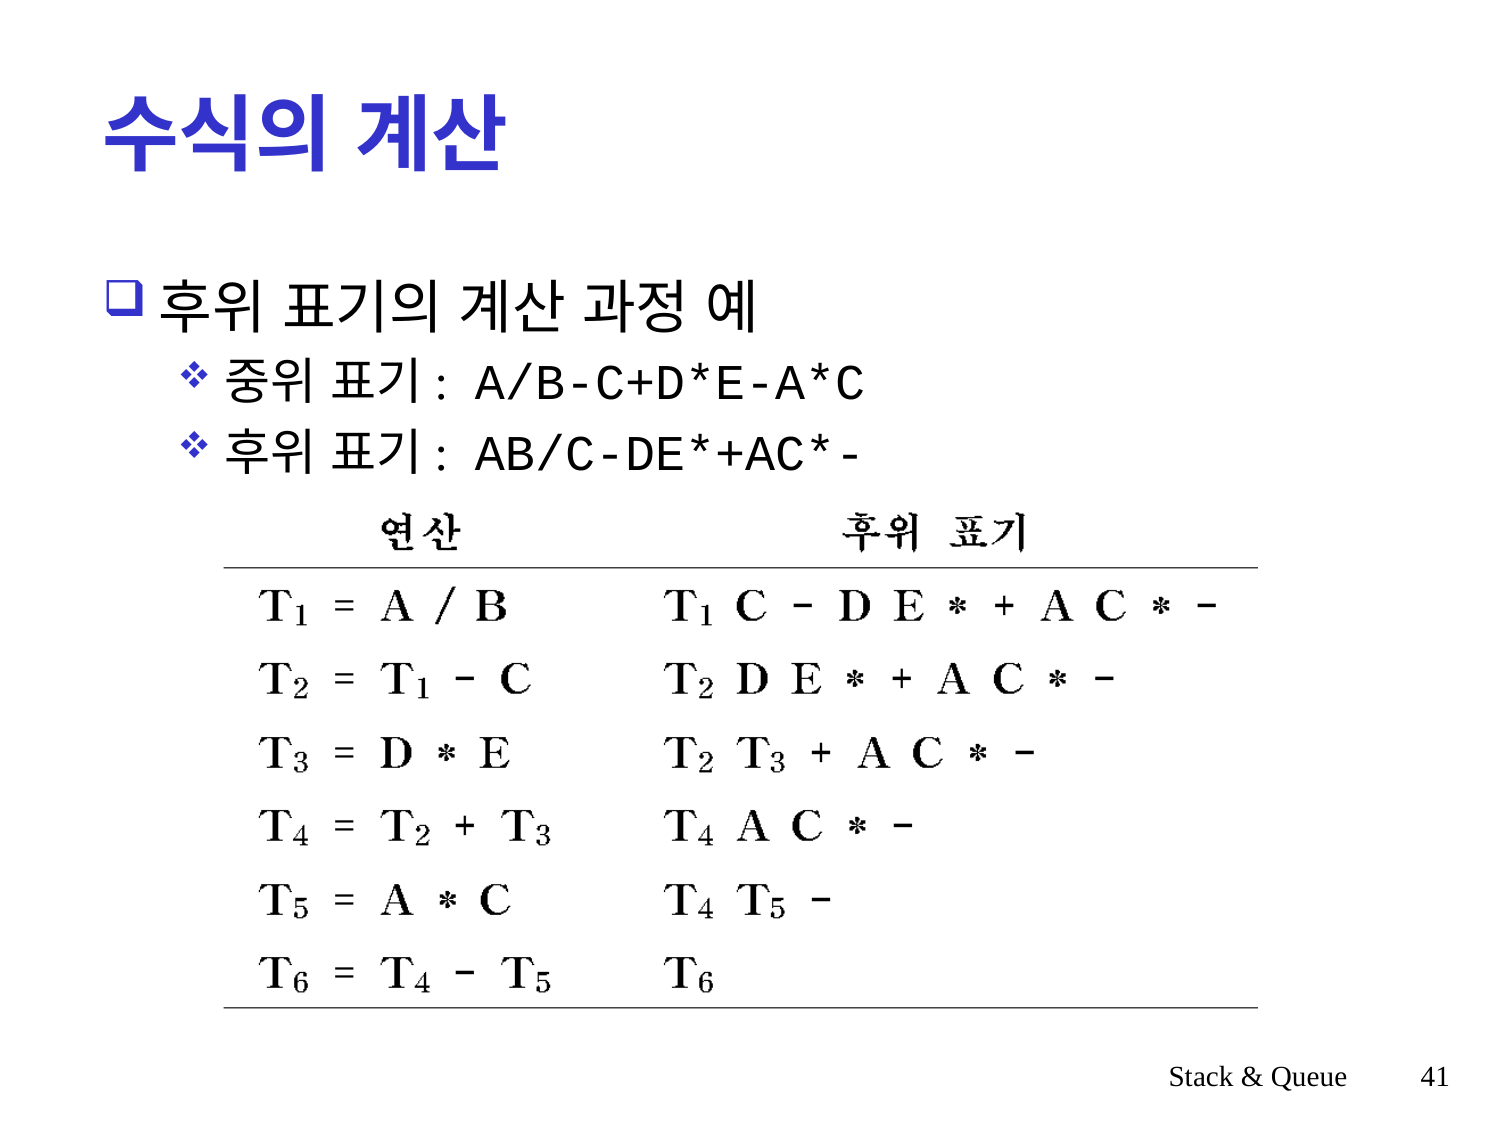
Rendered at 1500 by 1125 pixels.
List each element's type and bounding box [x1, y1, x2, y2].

slide_number [1362, 1049, 1466, 1125]
footer [887, 1049, 1362, 1125]
title [87, 37, 1363, 225]
picture [218, 508, 1259, 1013]
list [87, 262, 1363, 1025]
